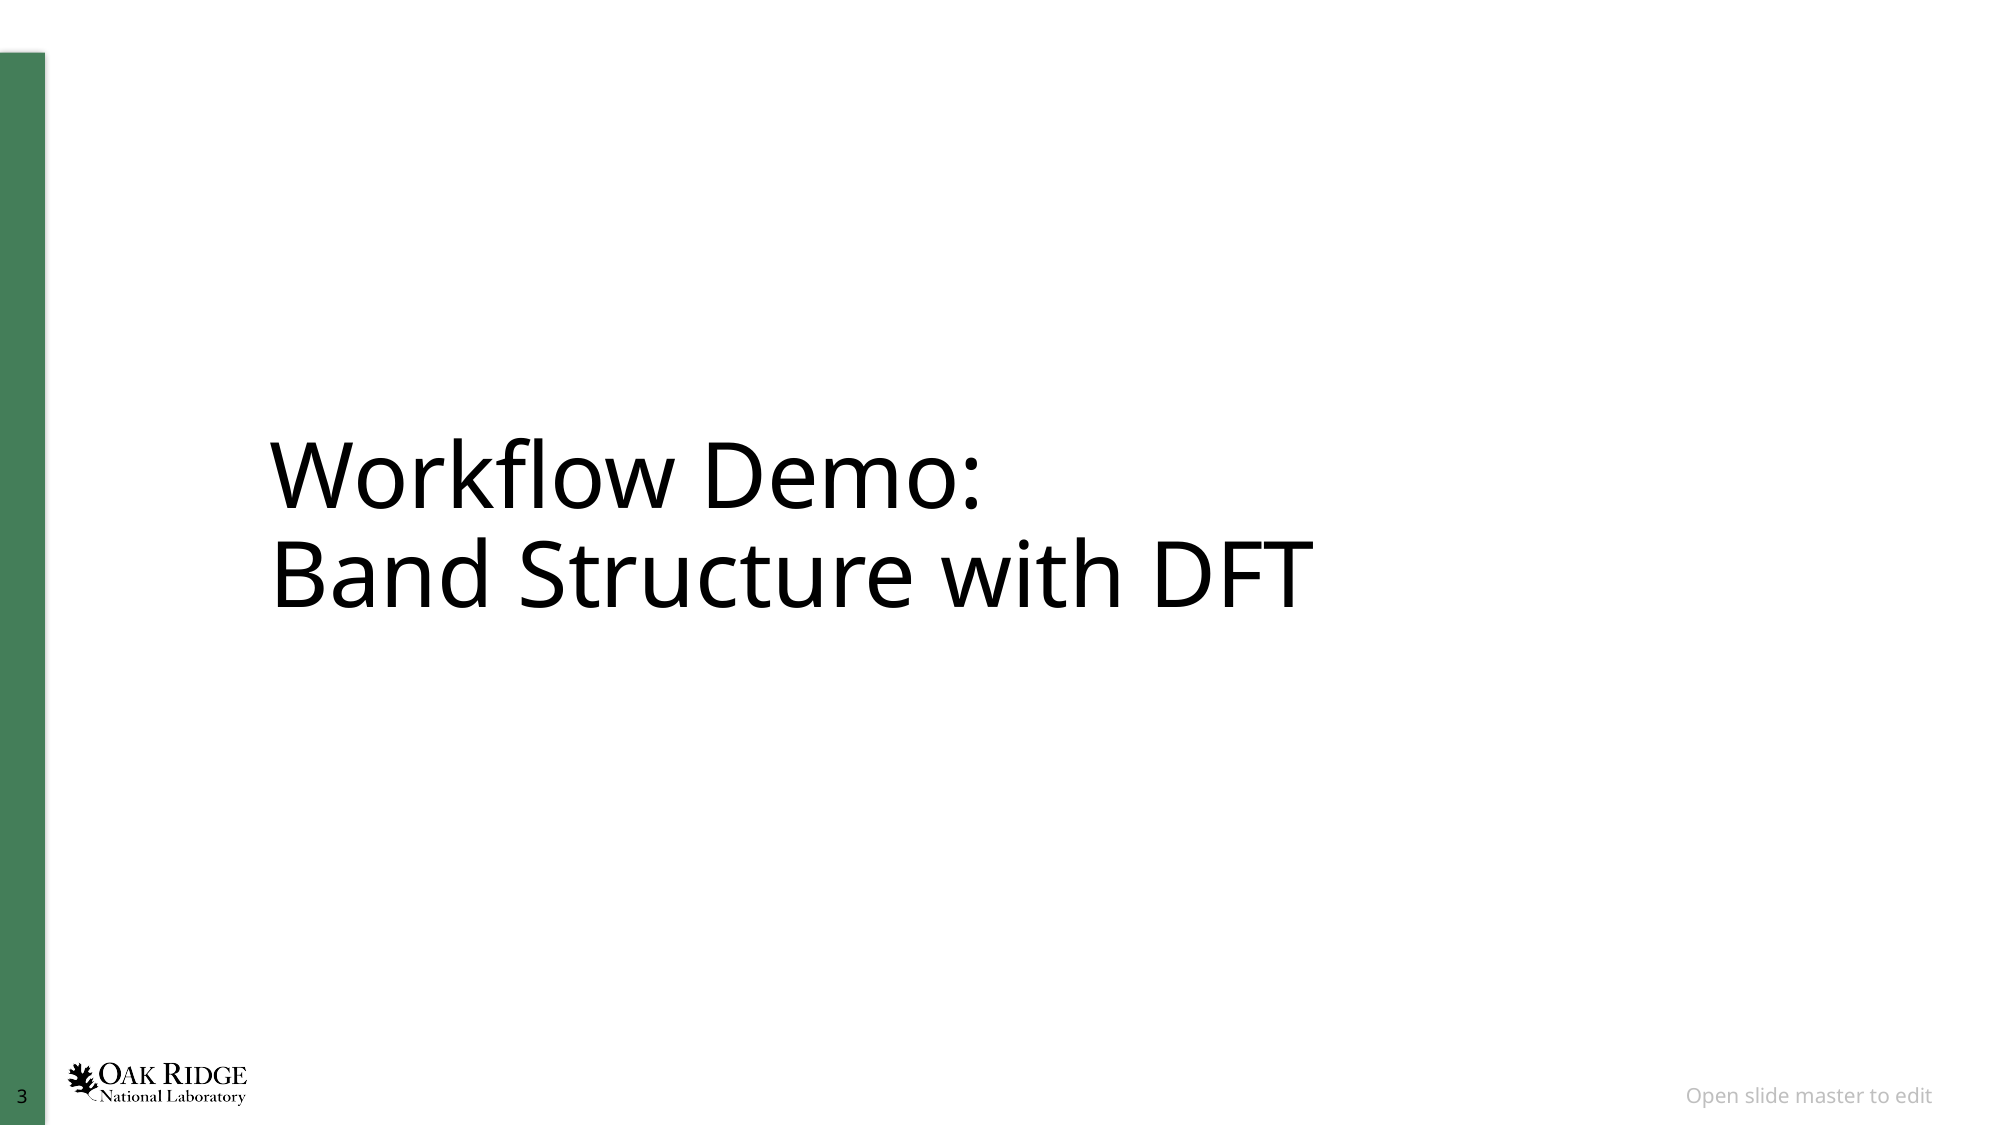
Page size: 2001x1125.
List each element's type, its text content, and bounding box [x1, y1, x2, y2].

picture [67, 1062, 247, 1106]
title Workflow Demo: Band Structure with DFT [254, 421, 1904, 638]
